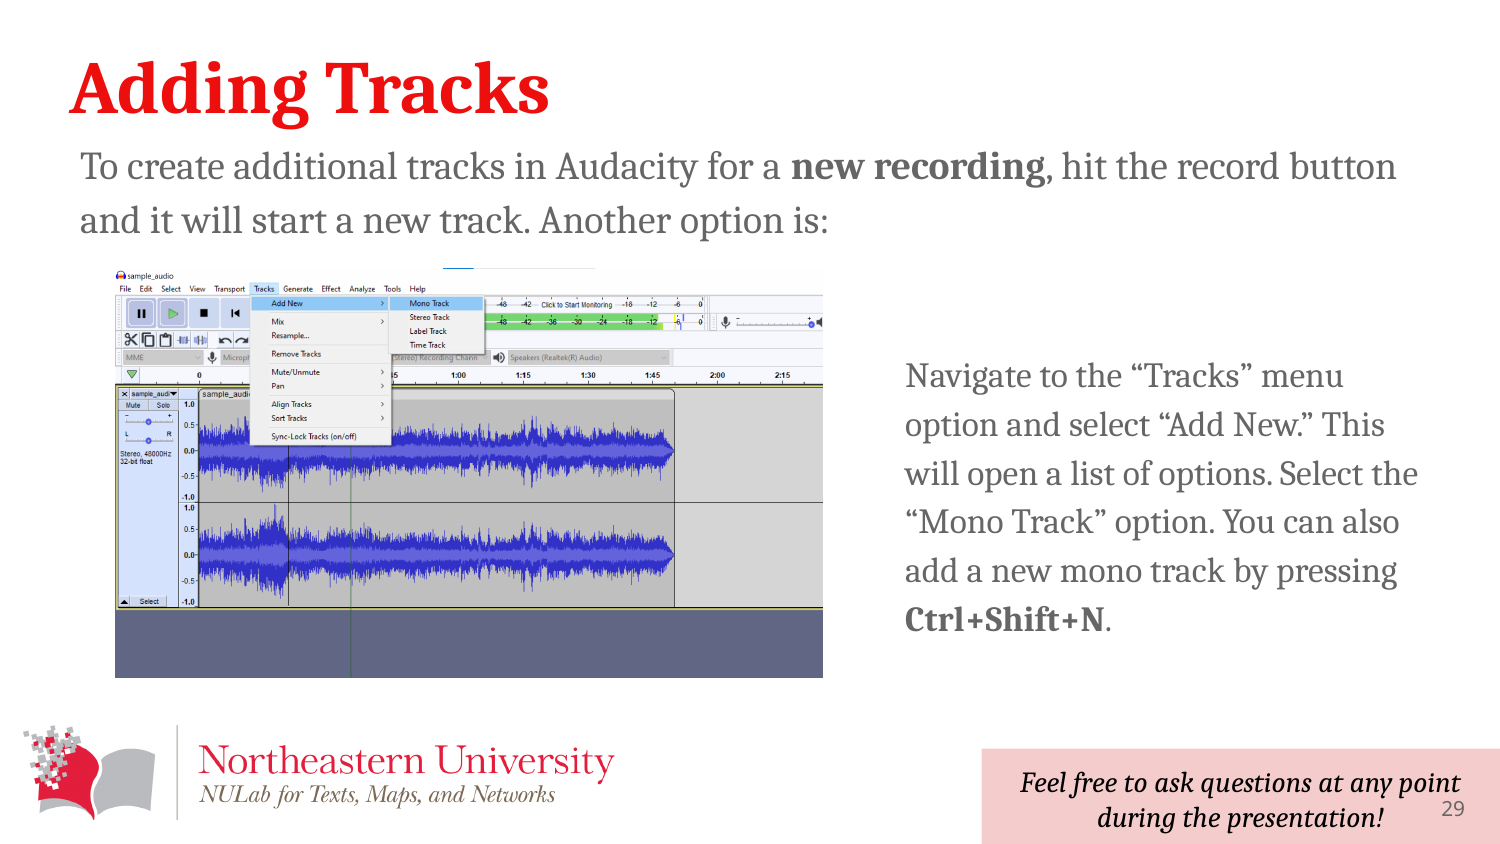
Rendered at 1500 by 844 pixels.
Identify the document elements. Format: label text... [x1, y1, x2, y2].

list To create additional tracks in Audacity for a new recording, hit the record button and it will start a new track. Another option is: Navigate to the “Tracks” menu option and select “Add New.” This will open a list of options. Select the “Mono Track” option. You can also add a new mono track by pressing Ctrl+Shift+N. [65, 117, 1435, 733]
picture [115, 268, 823, 678]
picture [23, 725, 629, 821]
text_box Feel free to ask questions at any point during the presentation! [981, 748, 1500, 844]
title Adding Tracks [54, 23, 1331, 118]
slide_number ‹#› [1389, 777, 1480, 842]
